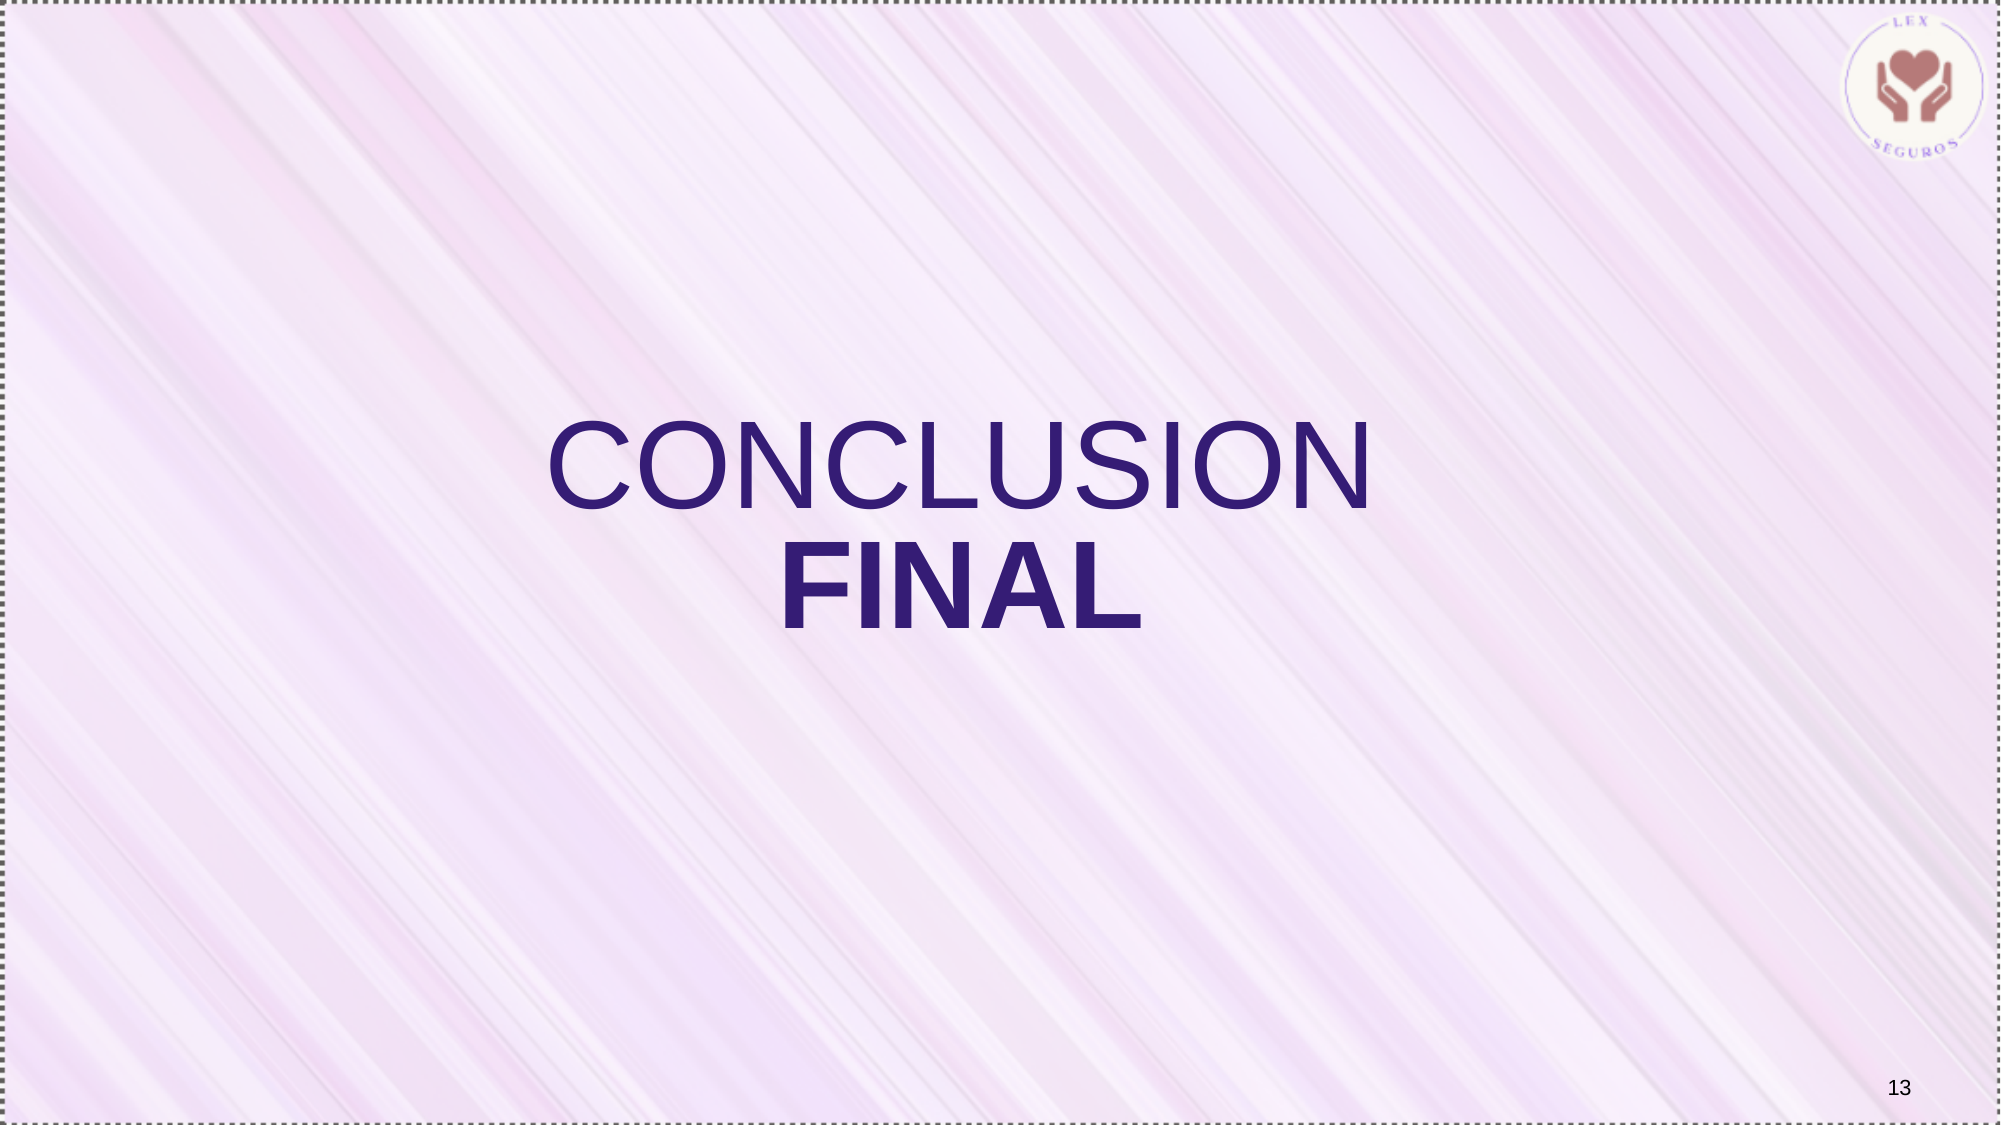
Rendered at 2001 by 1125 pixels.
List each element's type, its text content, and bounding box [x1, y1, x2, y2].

text_box CONCLUSION FINAL [70, 411, 1852, 654]
picture [0, 0, 2001, 1125]
text_box ‹#› [1887, 1069, 2000, 1104]
